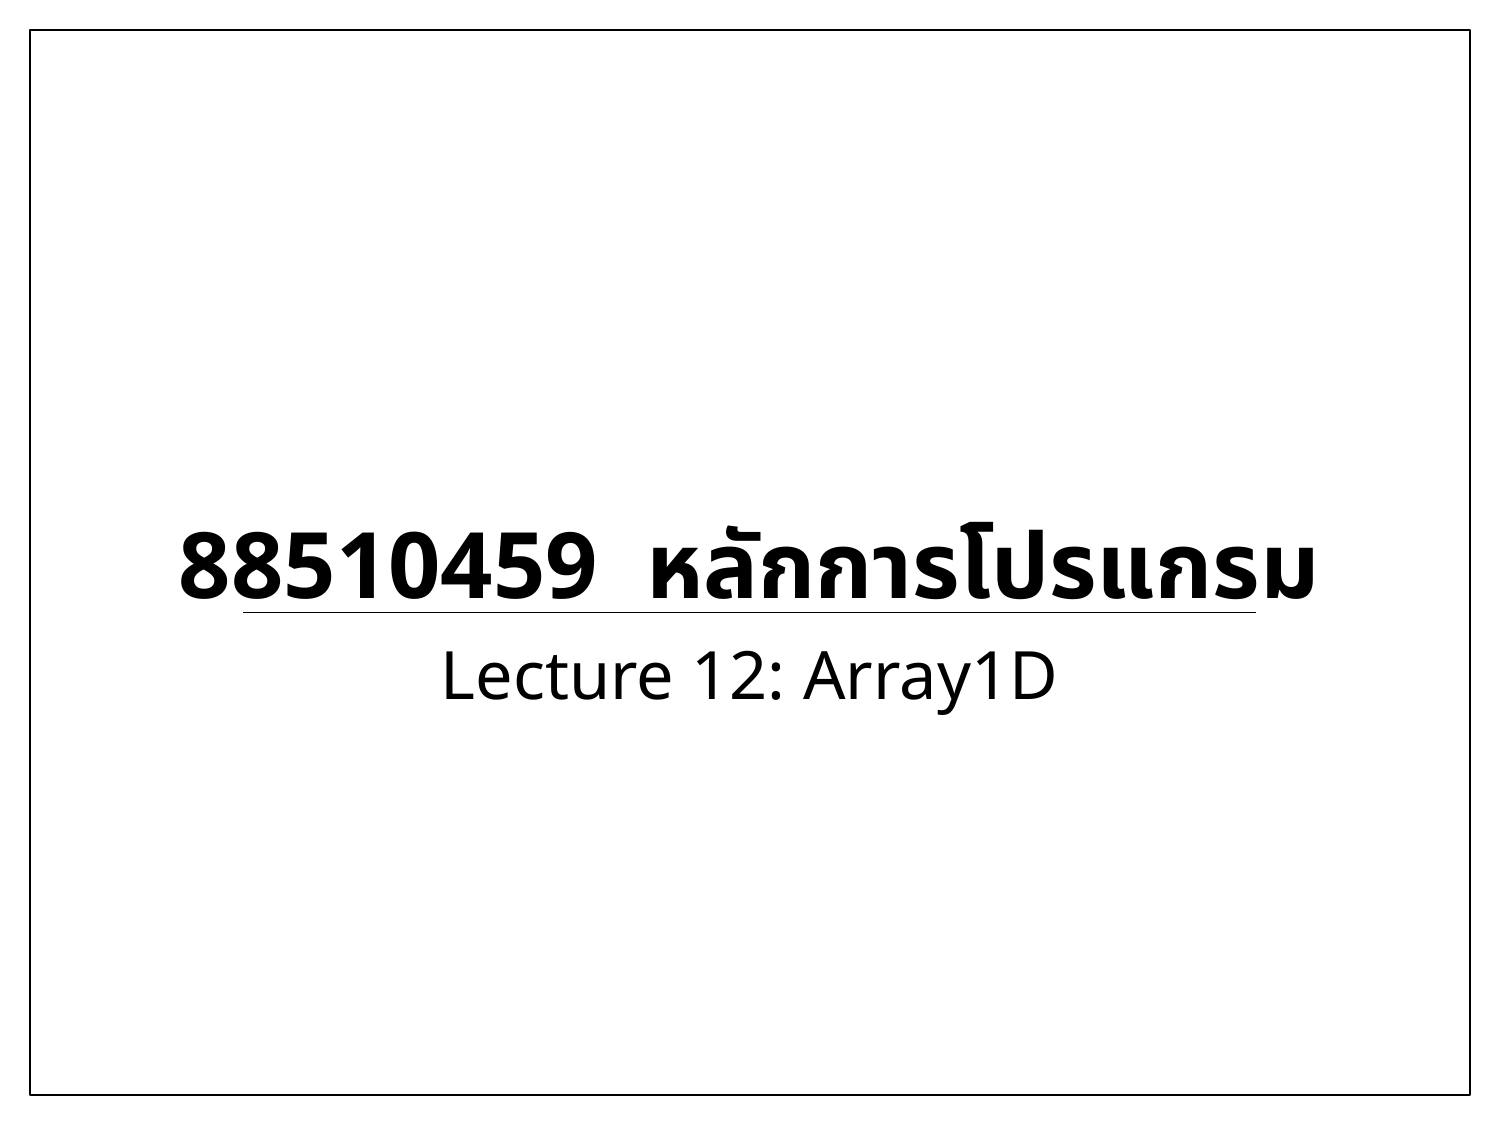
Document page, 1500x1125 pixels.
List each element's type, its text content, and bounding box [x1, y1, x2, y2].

subtitle Lecture 12: Array1D [210, 634, 1289, 863]
title 88510459 หลักการโปรแกรม [136, 144, 1363, 625]
